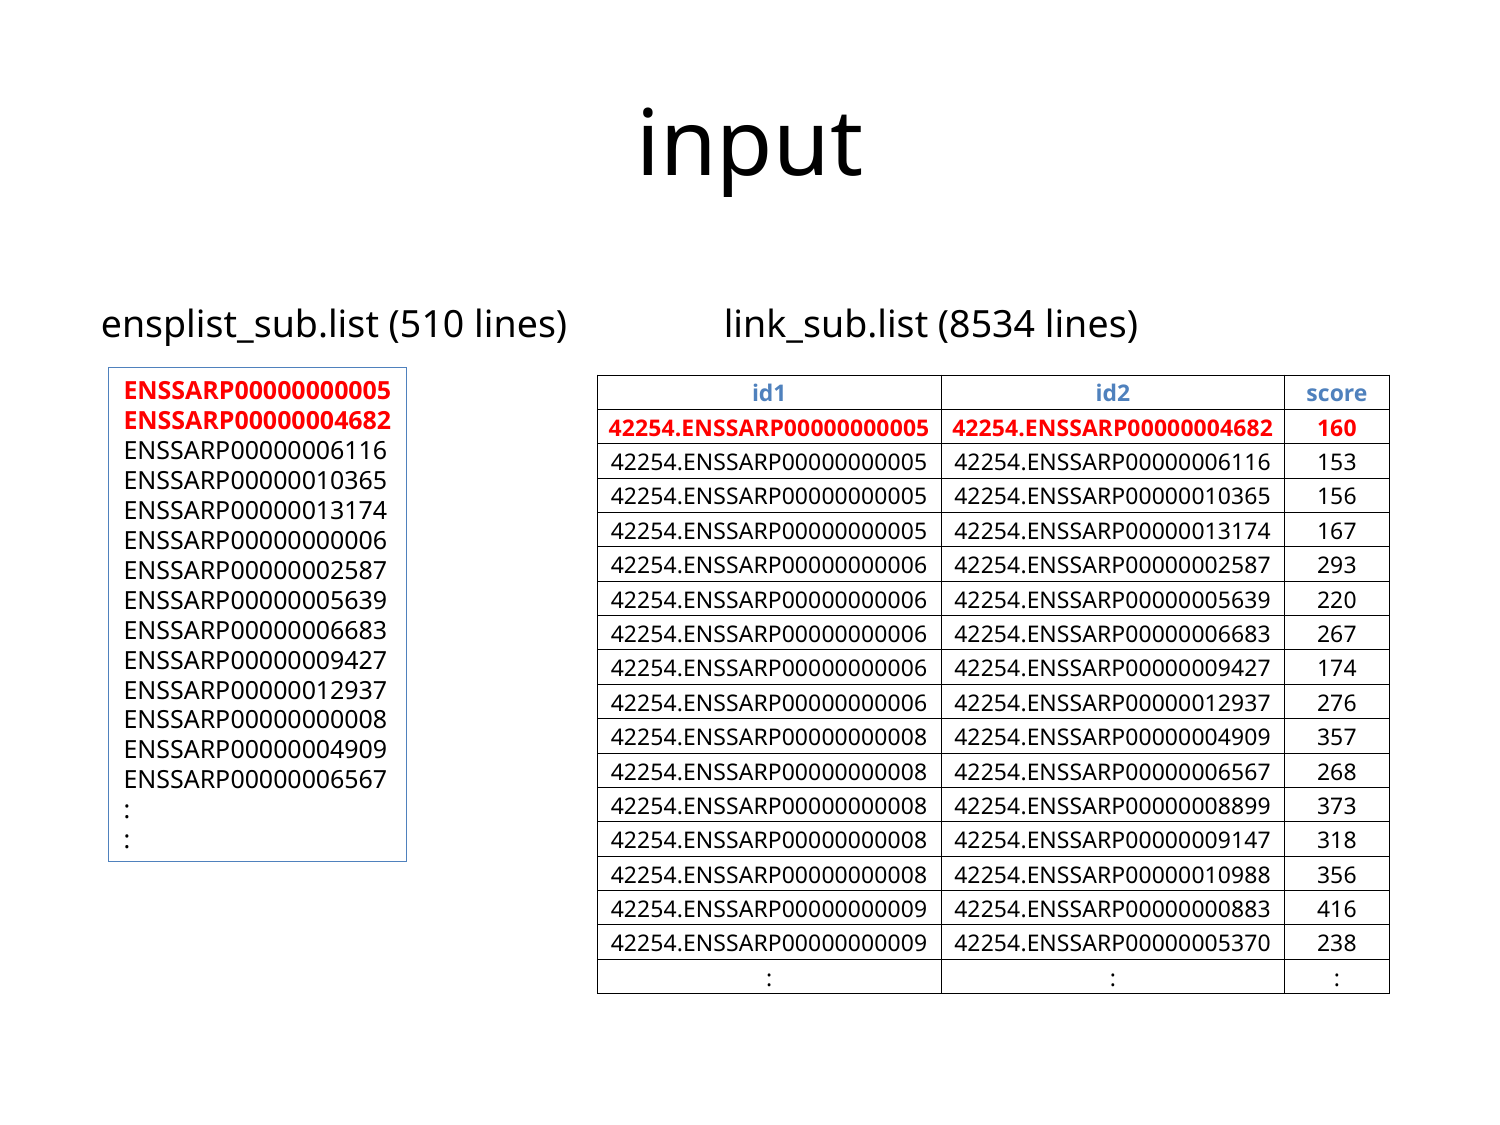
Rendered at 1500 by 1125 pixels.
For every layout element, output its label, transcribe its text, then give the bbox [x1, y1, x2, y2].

table_cell 42254.ENSSARP00000000005 [598, 410, 941, 443]
table_cell 42254.ENSSARP00000000009 [598, 925, 941, 959]
table_cell 42254.ENSSARP00000004909 [942, 719, 1284, 753]
table_cell 357 [1285, 719, 1389, 753]
table_cell 42254.ENSSARP00000000008 [598, 857, 941, 890]
table_header id1 [598, 376, 941, 409]
table_cell 42254.ENSSARP00000006567 [942, 754, 1284, 787]
table_cell 42254.ENSSARP00000000006 [598, 582, 941, 615]
table_cell 42254.ENSSARP00000004682 [942, 410, 1284, 443]
table_cell 42254.ENSSARP00000000006 [598, 650, 941, 684]
table_cell 238 [1285, 925, 1389, 959]
table_cell 42254.ENSSARP00000000005 [598, 513, 941, 546]
table_cell 42254.ENSSARP00000012937 [942, 685, 1284, 718]
table_cell 42254.ENSSARP00000000006 [598, 685, 941, 718]
table_cell 416 [1285, 891, 1389, 924]
table_cell 42254.ENSSARP00000000008 [598, 788, 941, 821]
table_cell 42254.ENSSARP00000005639 [942, 582, 1284, 615]
table_cell 42254.ENSSARP00000000006 [598, 547, 941, 581]
table_cell 356 [1285, 857, 1389, 890]
table_cell 42254.ENSSARP00000000005 [598, 479, 941, 512]
table_cell 42254.ENSSARP00000008899 [942, 788, 1284, 821]
table_cell 42254.ENSSARP00000002587 [942, 547, 1284, 581]
table_cell : [1285, 960, 1389, 993]
title input [75, 45, 1425, 233]
table_cell 42254.ENSSARP00000000008 [598, 754, 941, 787]
table_header id2 [942, 376, 1284, 409]
table_cell 42254.ENSSARP00000000005 [598, 444, 941, 478]
table_cell 42254.ENSSARP00000006683 [942, 616, 1284, 649]
table_cell : [942, 960, 1284, 993]
table_cell 42254.ENSSARP00000000006 [598, 616, 941, 649]
table_header score [1285, 376, 1389, 409]
table_cell 276 [1285, 685, 1389, 718]
table_cell 373 [1285, 788, 1389, 821]
text_box link_sub.list (8534 lines) [709, 292, 1154, 353]
table_cell 42254.ENSSARP00000000008 [598, 719, 941, 753]
table_cell 160 [1285, 410, 1389, 443]
table_cell 42254.ENSSARP00000000009 [598, 891, 941, 924]
table_cell : [598, 960, 941, 993]
table_cell 174 [1285, 650, 1389, 684]
table_cell 42254.ENSSARP00000009427 [942, 650, 1284, 684]
table_cell 42254.ENSSARP00000013174 [942, 513, 1284, 546]
text_box ensplist_sub.list (510 lines) [86, 292, 583, 353]
table_cell 318 [1285, 822, 1389, 856]
table_cell 42254.ENSSARP00000000008 [598, 822, 941, 856]
table_cell 156 [1285, 479, 1389, 512]
table_cell 42254.ENSSARP00000010988 [942, 857, 1284, 890]
table_cell 267 [1285, 616, 1389, 649]
table_cell 167 [1285, 513, 1389, 546]
table_cell 42254.ENSSARP00000005370 [942, 925, 1284, 959]
table_cell 153 [1285, 444, 1389, 478]
table_cell 268 [1285, 754, 1389, 787]
text_box ENSSARP00000000005 ENSSARP00000004682 ENSSARP00000006116 ENSSARP00000010365 ENSSARP00000013174 ENSSARP00000000006 ENSSARP00000002587 ENSSARP00000005639 ENSSARP00000006683 ENSSARP00000009427 ENSSARP00000012937 ENSSARP00000000008 ENSSARP00000004909 ENSSARP00000006567 : : [108, 367, 407, 862]
table_cell 42254.ENSSARP00000009147 [942, 822, 1284, 856]
table_cell 293 [1285, 547, 1389, 581]
table_cell 220 [1285, 582, 1389, 615]
table_cell 42254.ENSSARP00000010365 [942, 479, 1284, 512]
table_cell 42254.ENSSARP00000000883 [942, 891, 1284, 924]
table_cell 42254.ENSSARP00000006116 [942, 444, 1284, 478]
